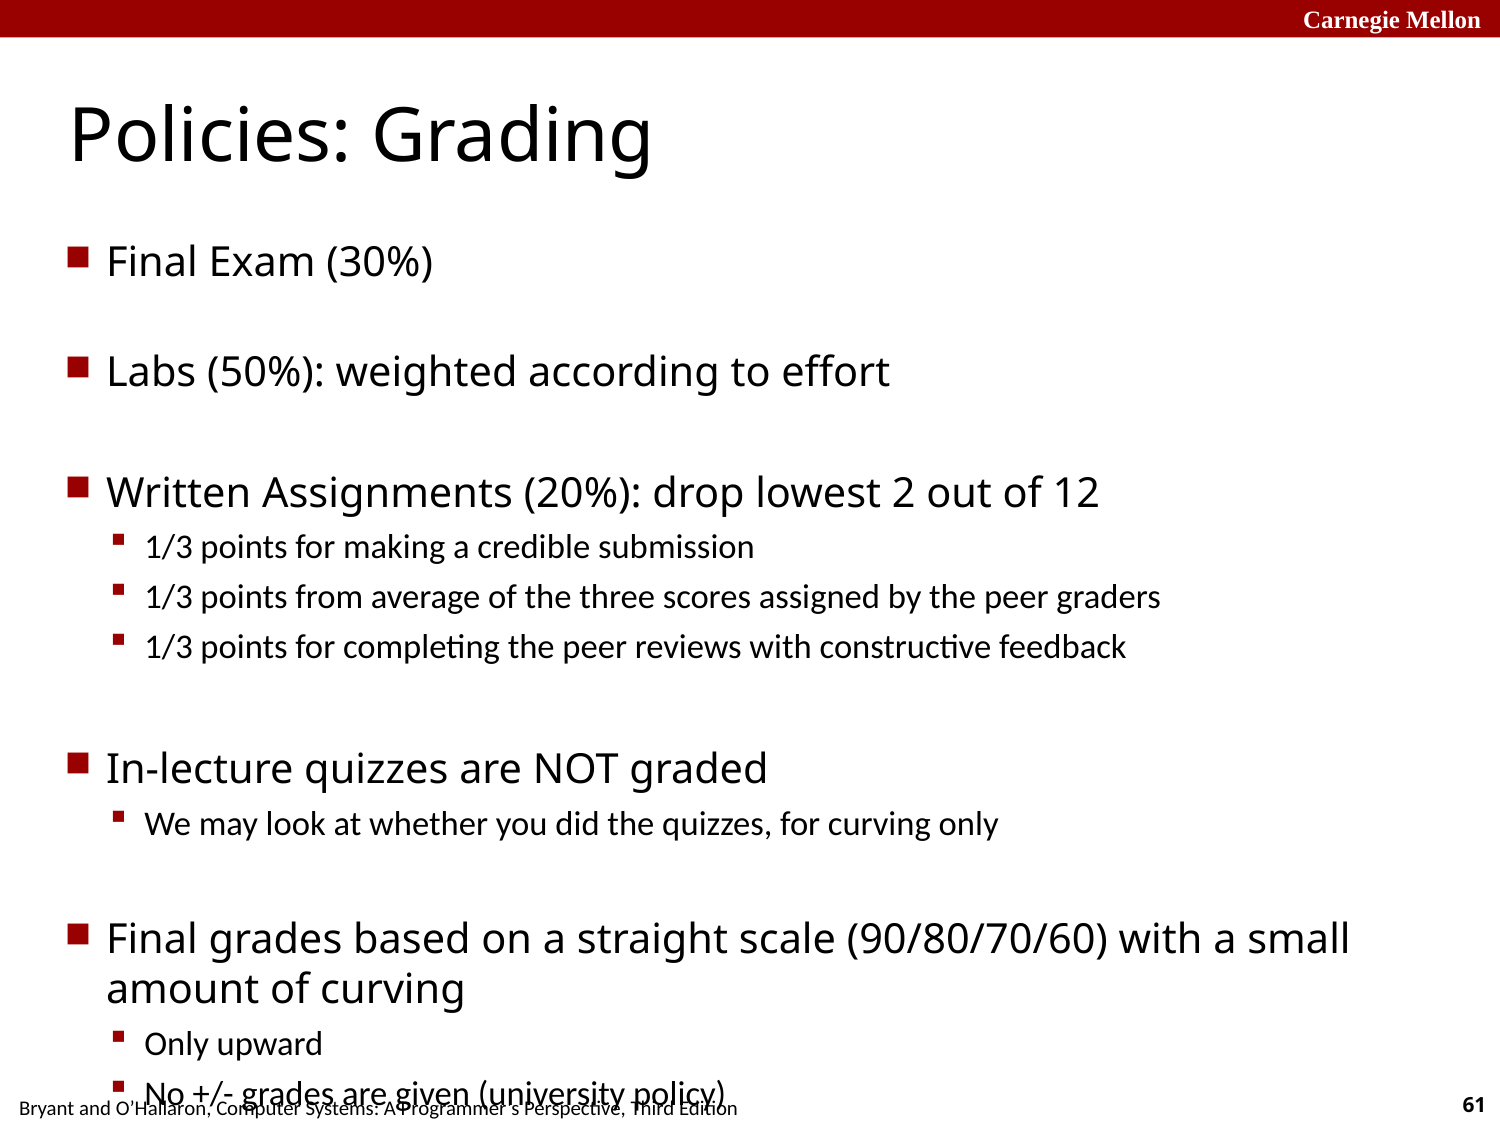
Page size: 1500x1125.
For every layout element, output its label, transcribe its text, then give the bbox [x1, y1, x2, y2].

list Final Exam (30%) Labs (50%): weighted according to effort Written Assignments (20%): drop lowest 2 out of 12 1/3 points for making a credible submission 1/3 points from average of the three scores assigned by the peer graders 1/3 points for completing the peer reviews with constructive feedback In-lecture quizzes are NOT graded We may look at whether you did the quizzes, for curving only Final grades based on a straight scale (90/80/70/60) with a small amount of curving Only upward No +/- grades are given (university policy) [62, 228, 1438, 1122]
title Policies: Grading [62, 41, 1438, 222]
